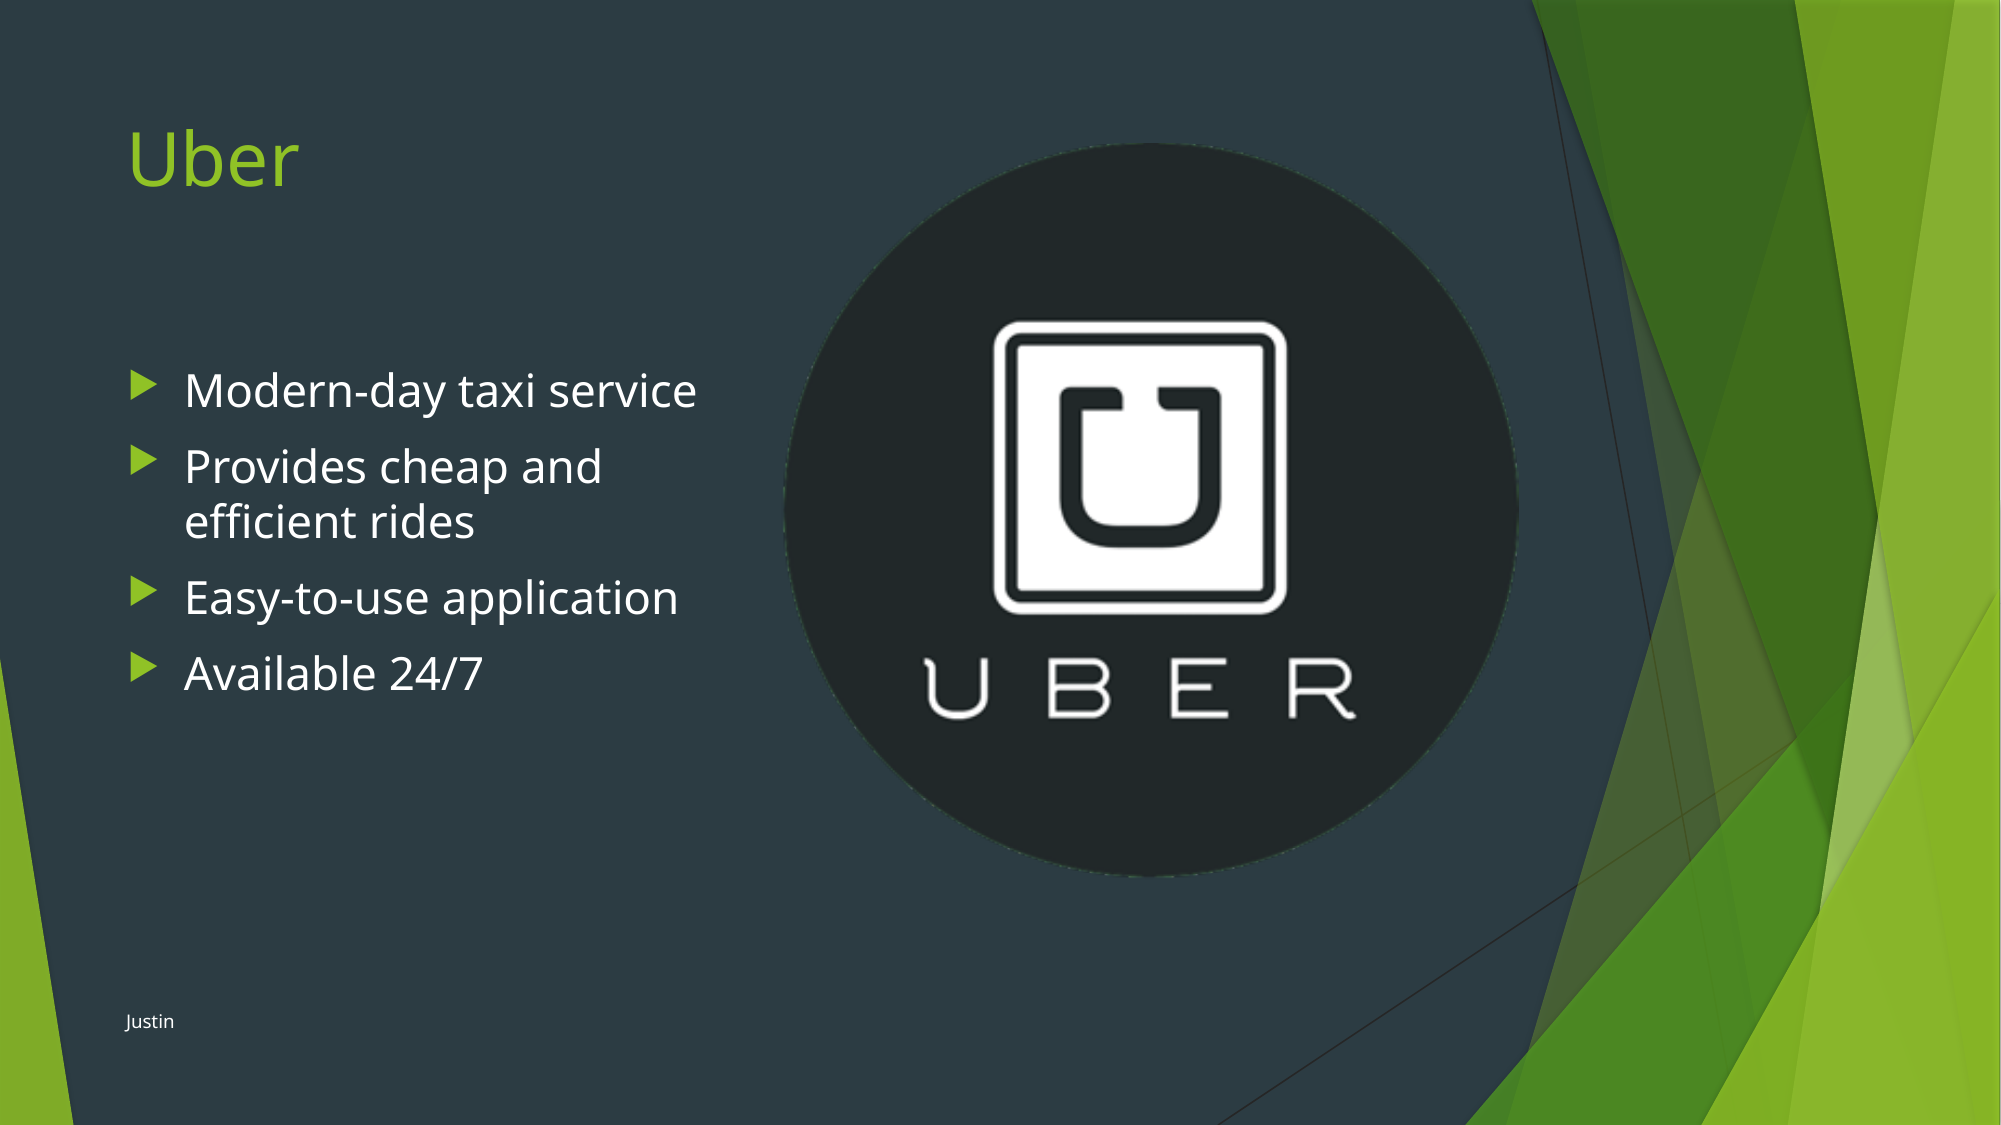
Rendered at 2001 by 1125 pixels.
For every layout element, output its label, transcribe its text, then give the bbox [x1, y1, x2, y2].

list Modern-day taxi service Provides cheap and efficient rides Easy-to-use application Available 24/7 [112, 354, 723, 939]
picture [762, 143, 1519, 900]
title Uber [111, 47, 723, 265]
footer Justin [111, 991, 1021, 1051]
